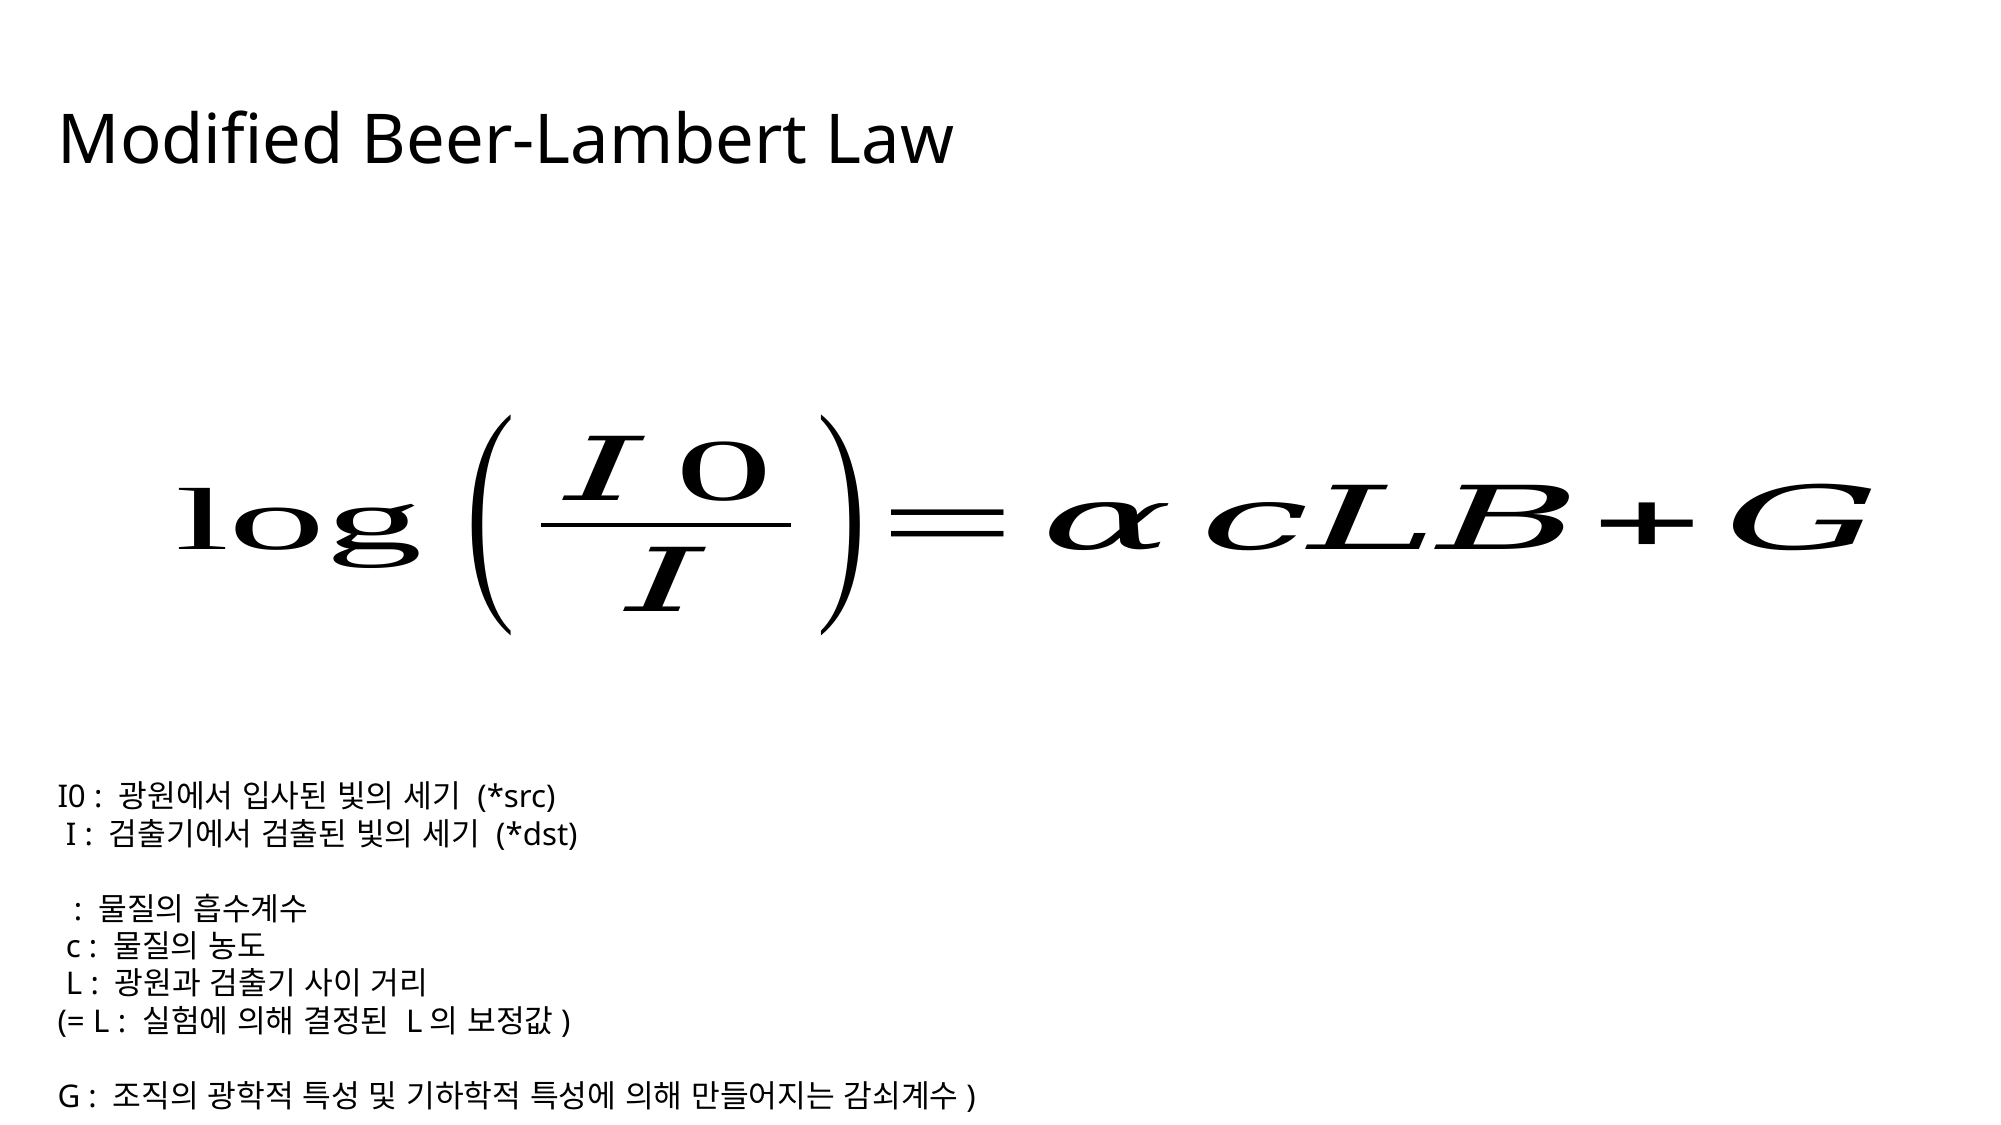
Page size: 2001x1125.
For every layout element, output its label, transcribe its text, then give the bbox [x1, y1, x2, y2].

title Modified Beer-Lambert Law [42, 96, 1768, 270]
